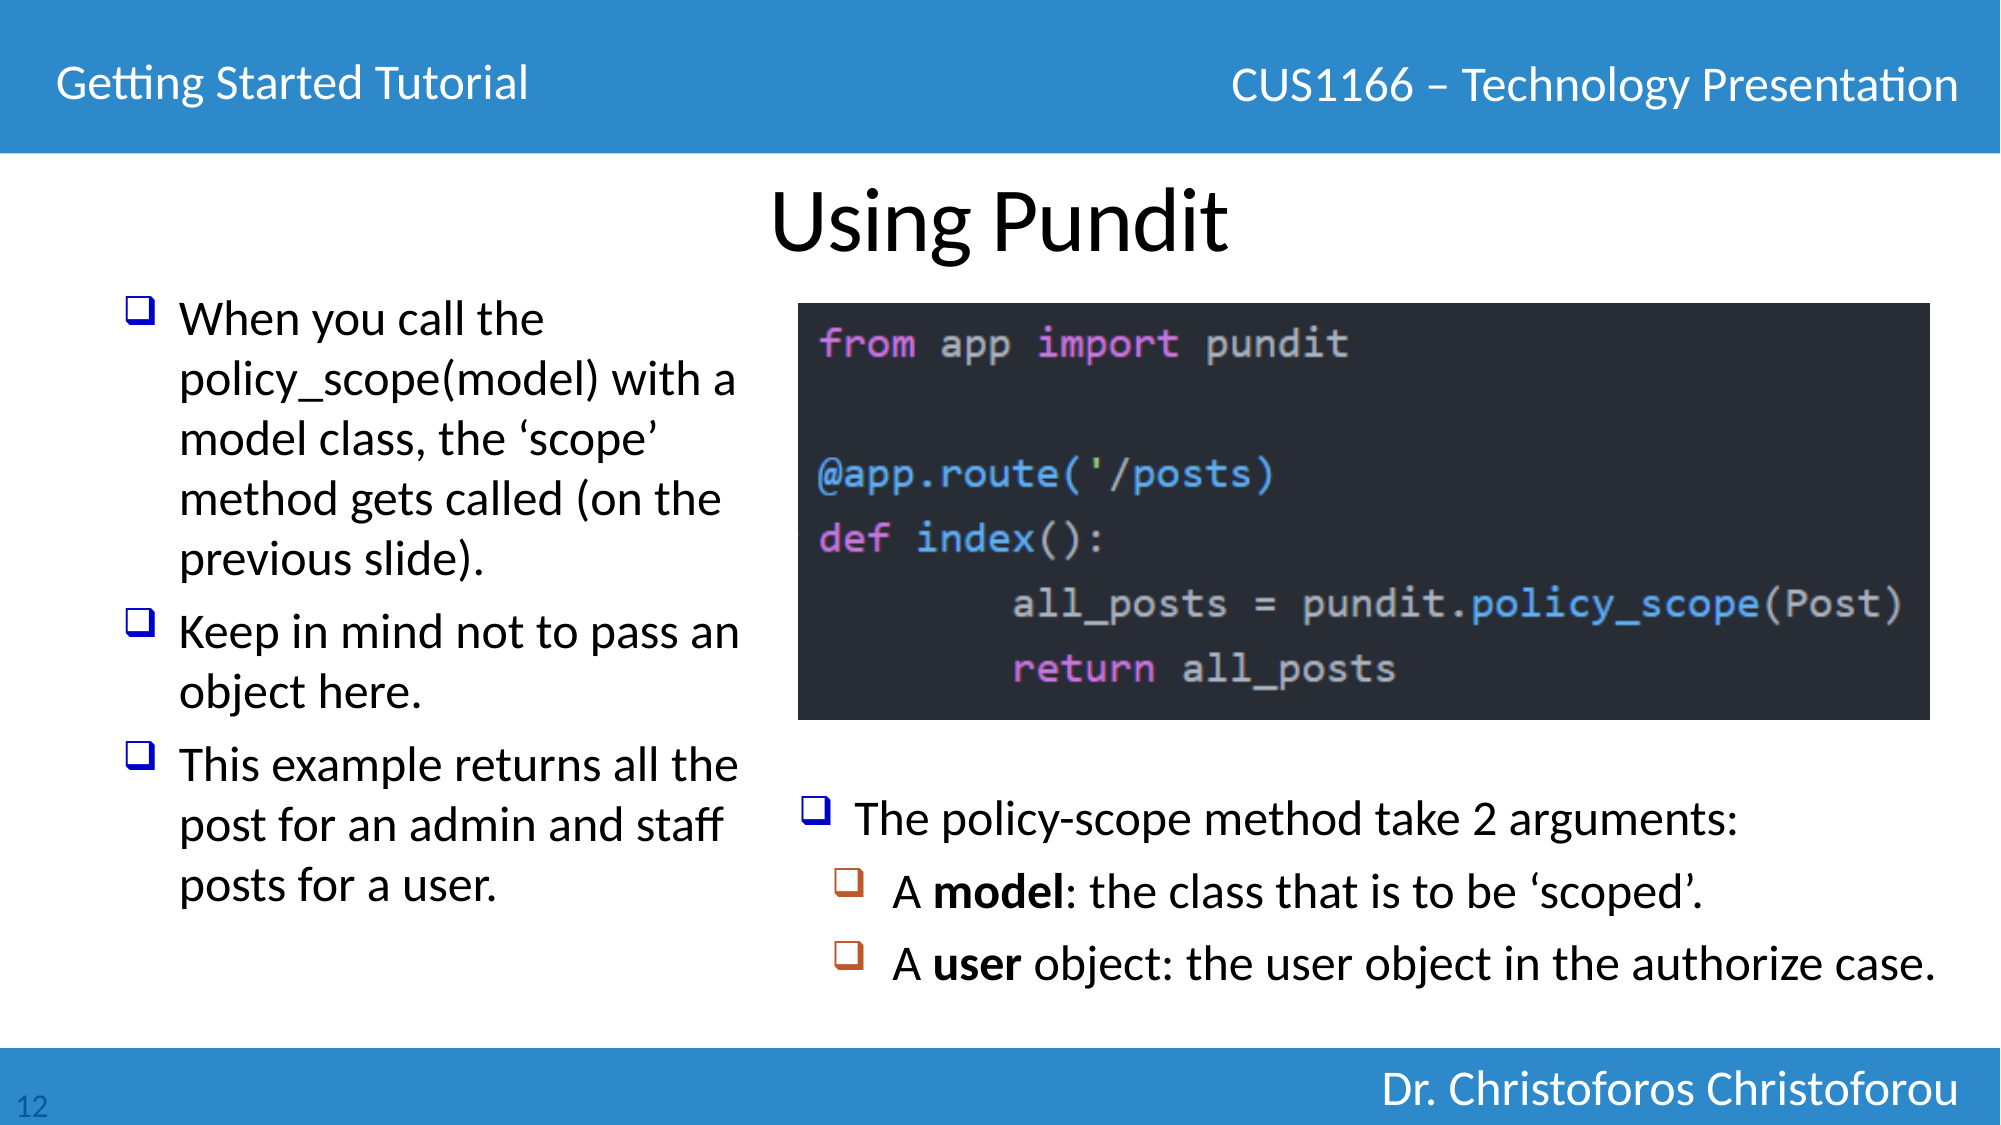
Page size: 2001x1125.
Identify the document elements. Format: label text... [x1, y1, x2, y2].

title Using Pundit [137, 59, 1863, 278]
picture [797, 303, 1930, 721]
text_box [137, 278, 1863, 981]
text_box The policy-scope method take 2 arguments: A model: the class that is to be ‘scoped’. A user object: the user object in the authorize case. [783, 778, 1970, 1016]
text_box Getting Started Tutorial [41, 41, 1330, 117]
text_box When you call the policy_scope(model) with a model class, the ‘scope’ method gets called (on the previous slide). Keep in mind not to pass an object here. This example returns all the post for an admin and staff posts for a user. [108, 278, 769, 830]
